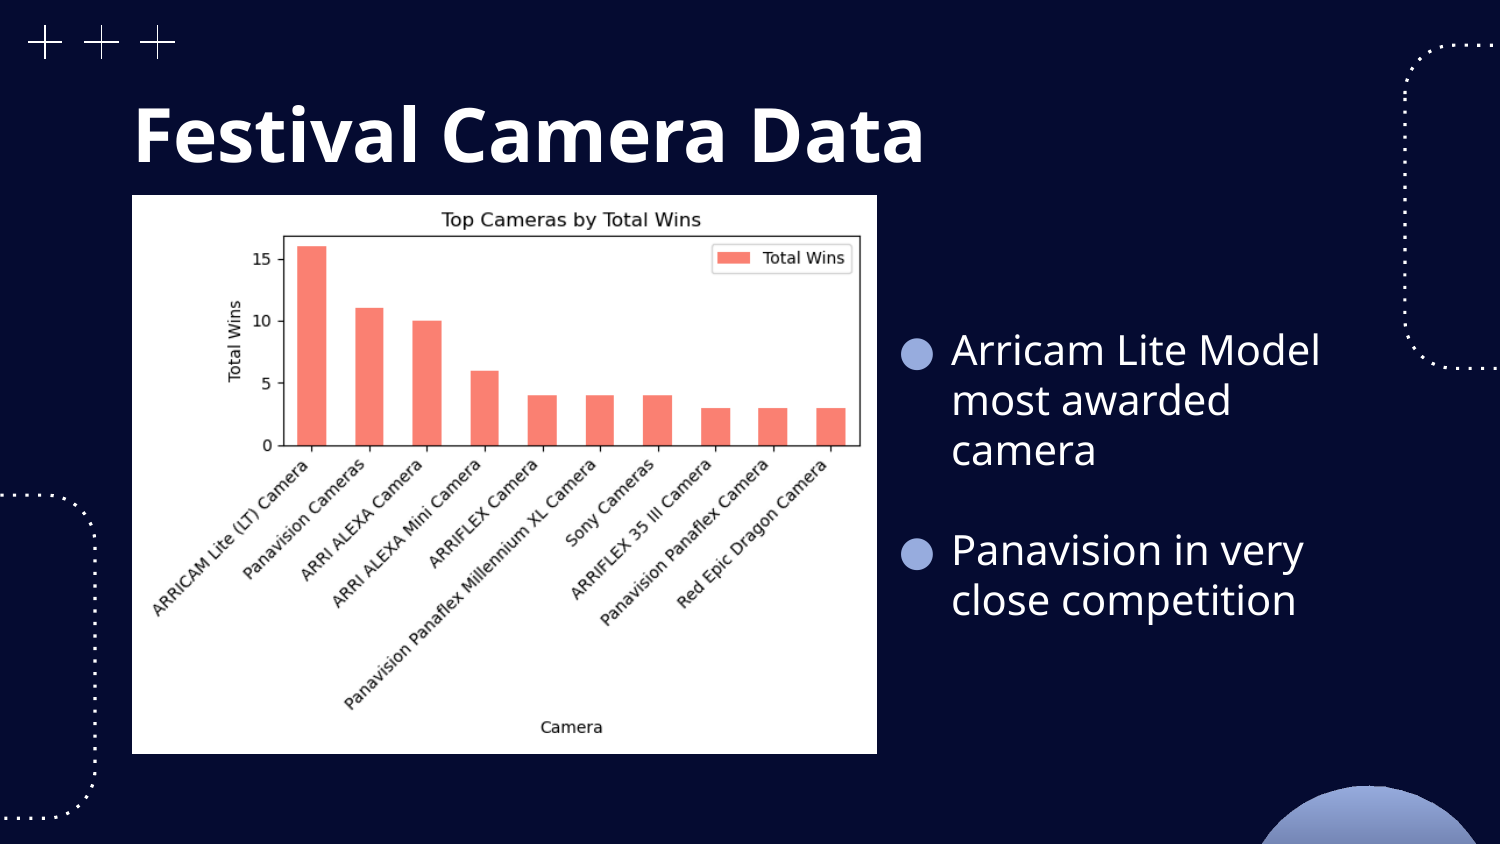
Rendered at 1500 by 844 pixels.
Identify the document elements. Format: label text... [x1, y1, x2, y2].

title Festival Camera Data [116, 72, 1383, 282]
list Arricam Lite Model most awarded camera Panavision in very close competition [881, 282, 1368, 724]
picture [132, 195, 877, 754]
